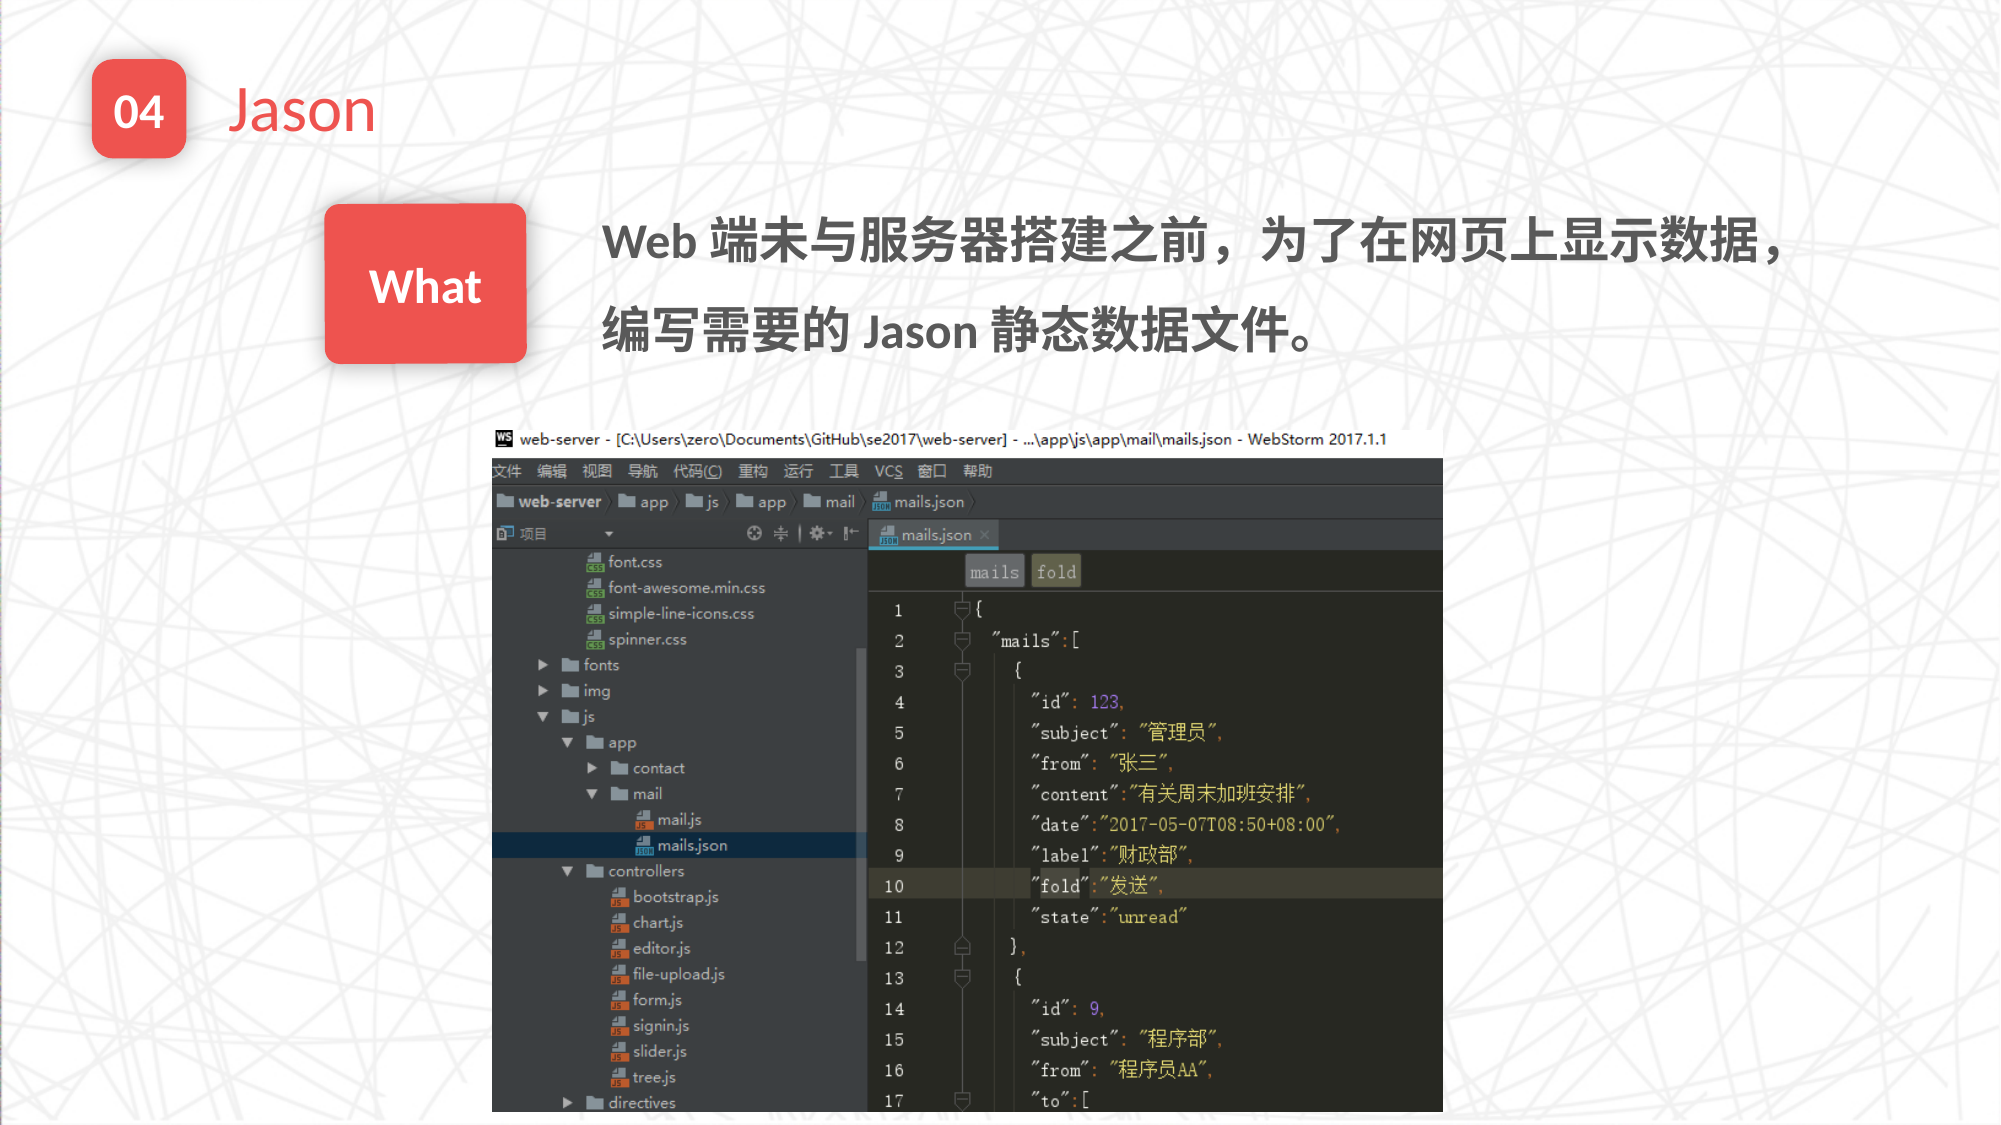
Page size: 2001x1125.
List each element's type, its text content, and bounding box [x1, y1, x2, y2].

text_box What [323, 202, 528, 366]
picture [0, 0, 2001, 1125]
text_box 04 [90, 58, 188, 160]
text_box Web端未与服务器搭建之前，为了在网页上显示数据，编写需要的Jason静态数据文件。 [587, 170, 1862, 366]
text_box Jason [213, 52, 1099, 159]
